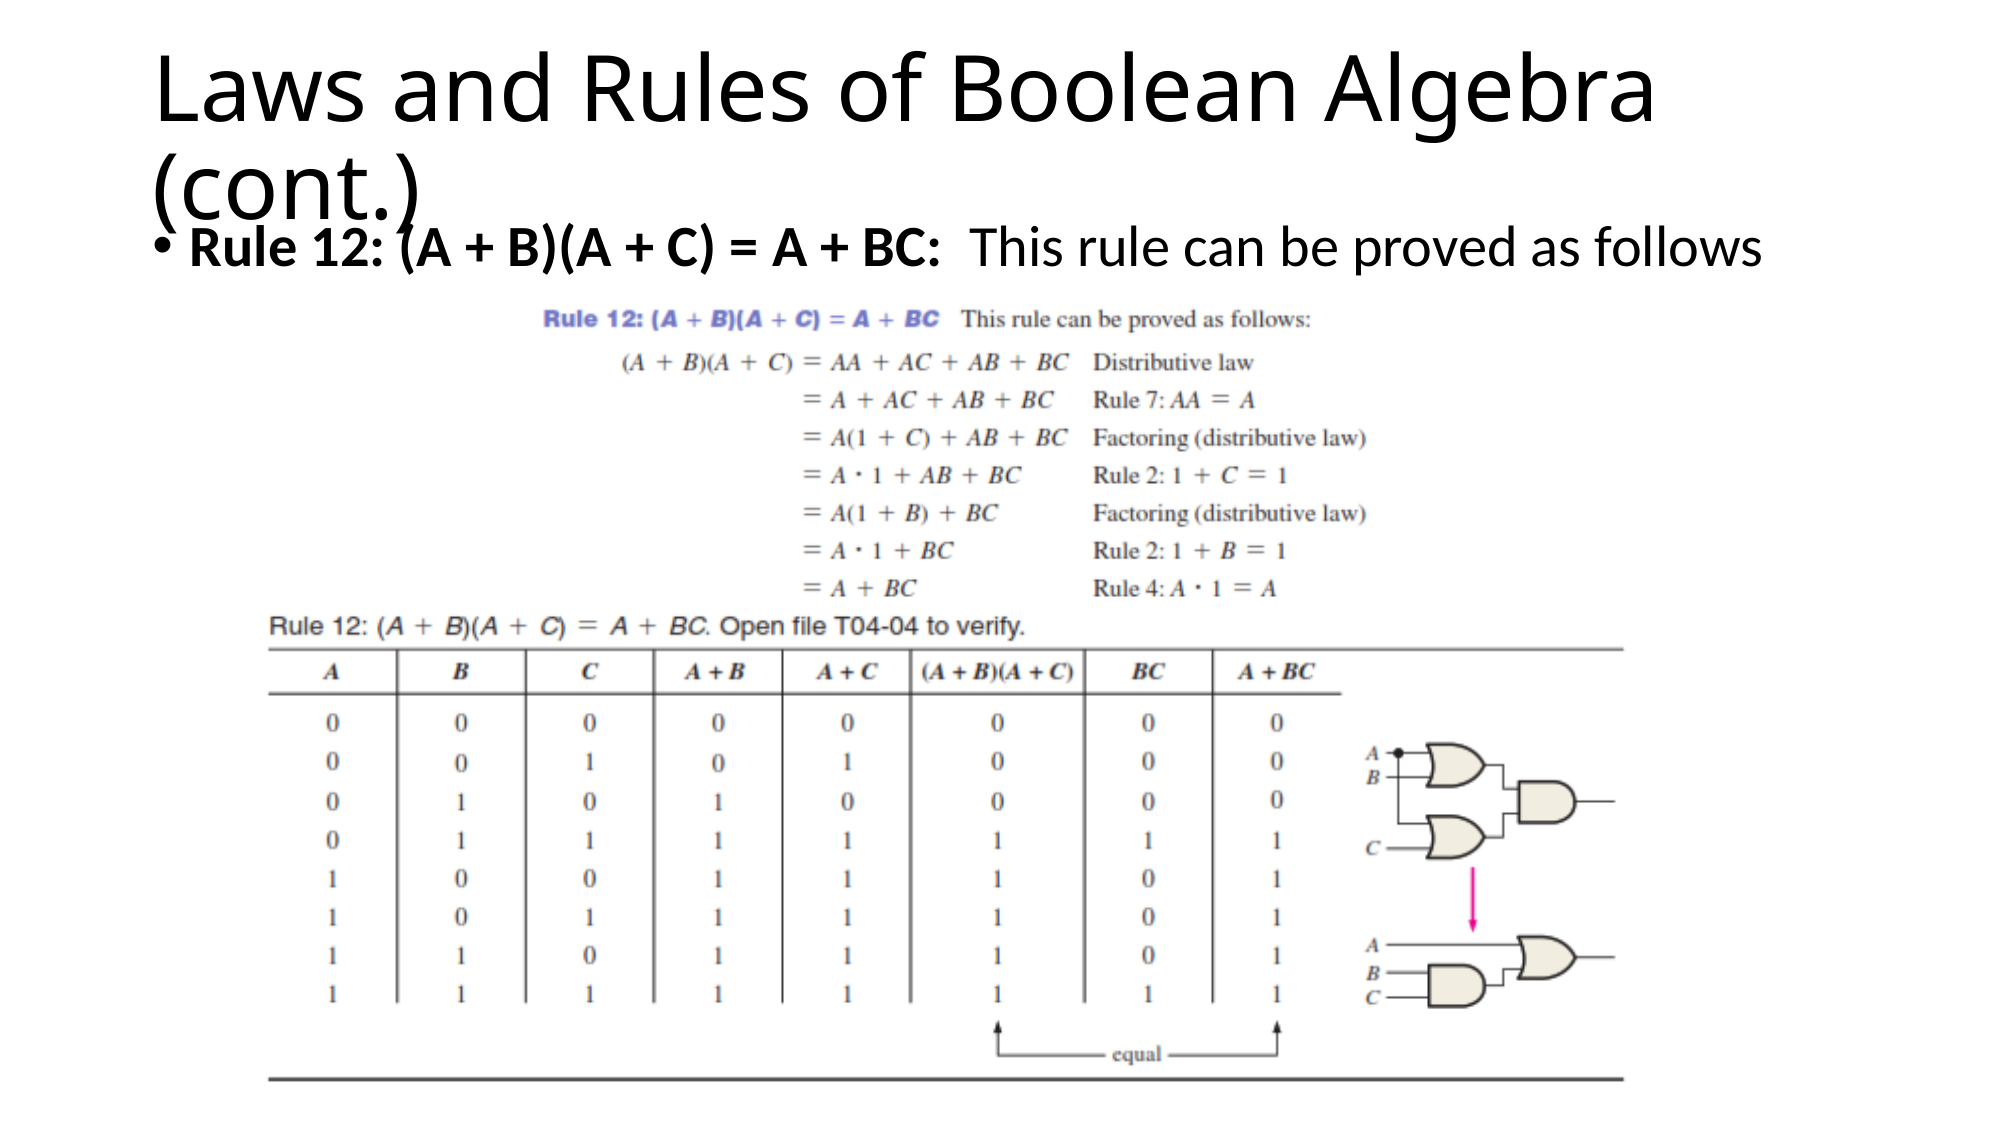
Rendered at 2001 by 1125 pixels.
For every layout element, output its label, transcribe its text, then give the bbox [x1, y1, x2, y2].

title Laws and Rules of Boolean Algebra (cont.) [137, 59, 1863, 209]
list Rule 12: (A + B)(A + C) = A + BC: This rule can be proved as follows [137, 209, 1863, 1014]
picture [257, 301, 1634, 1104]
